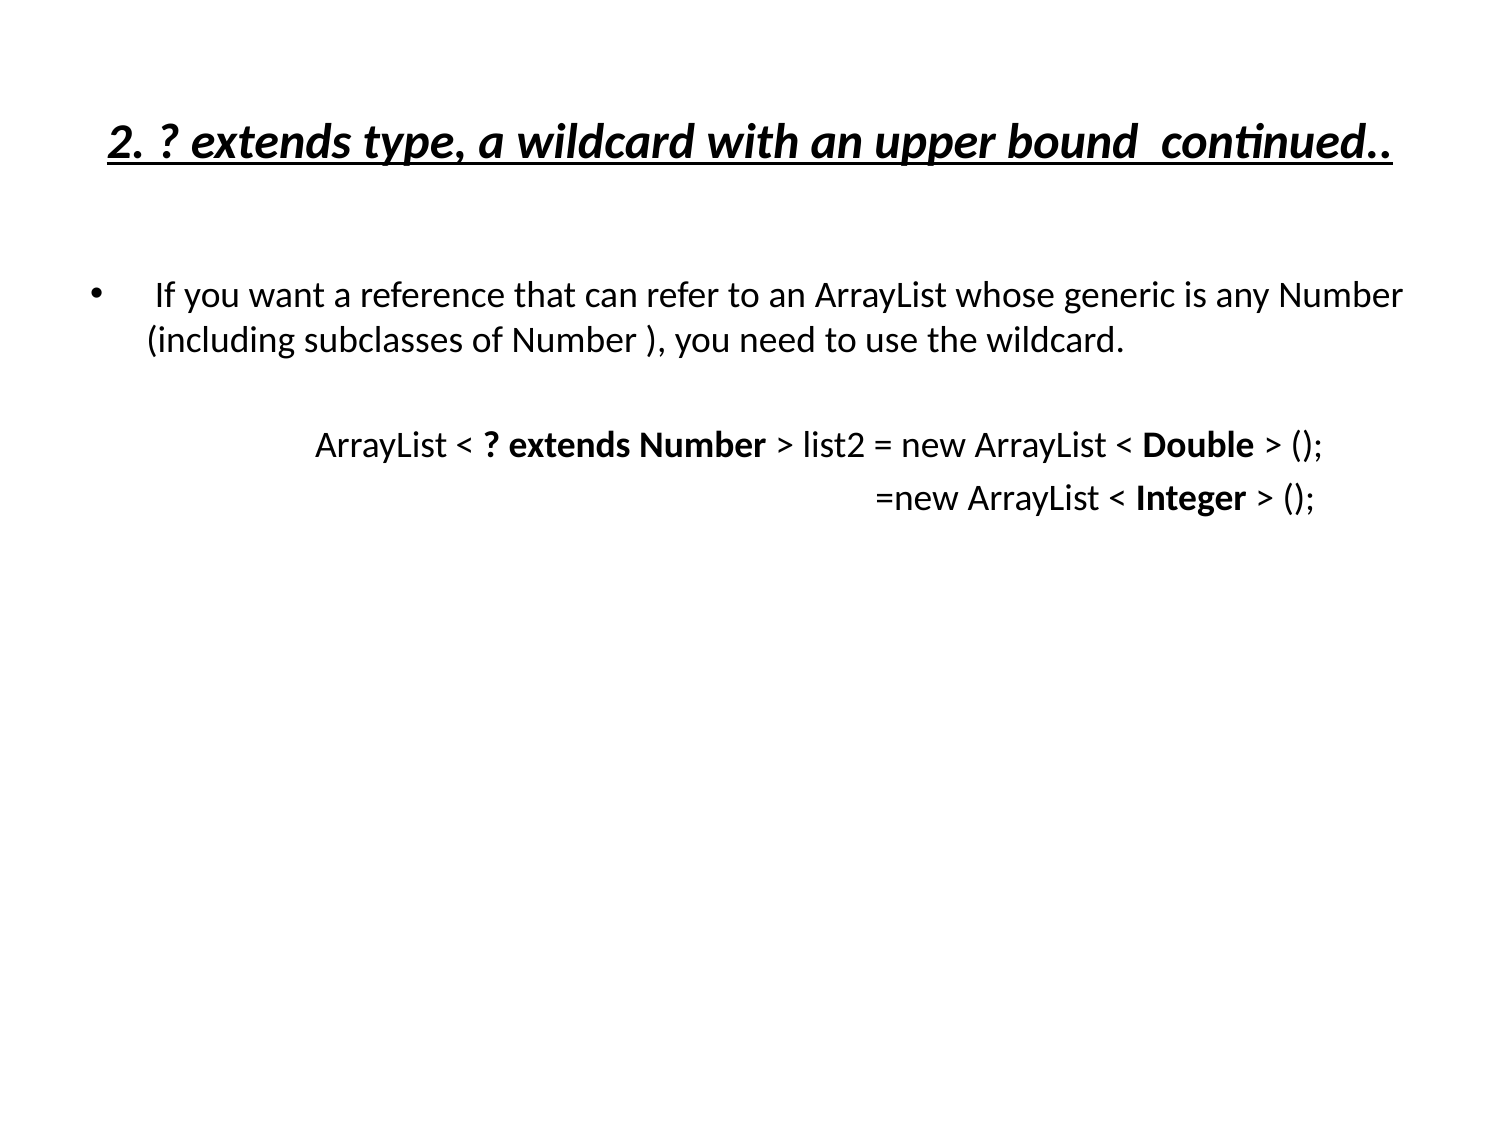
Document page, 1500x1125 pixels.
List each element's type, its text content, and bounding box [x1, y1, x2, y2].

title 2. ? extends type, a wildcard with an upper bound continued.. [75, 45, 1425, 233]
list If you want a reference that can refer to an ArrayList whose generic is any Number (including subclasses of Number ), you need to use the wildcard. ArrayList < ? extends Number > list2 = new ArrayList < Double > (); =new ArrayList < Integer > (); [75, 262, 1425, 1005]
